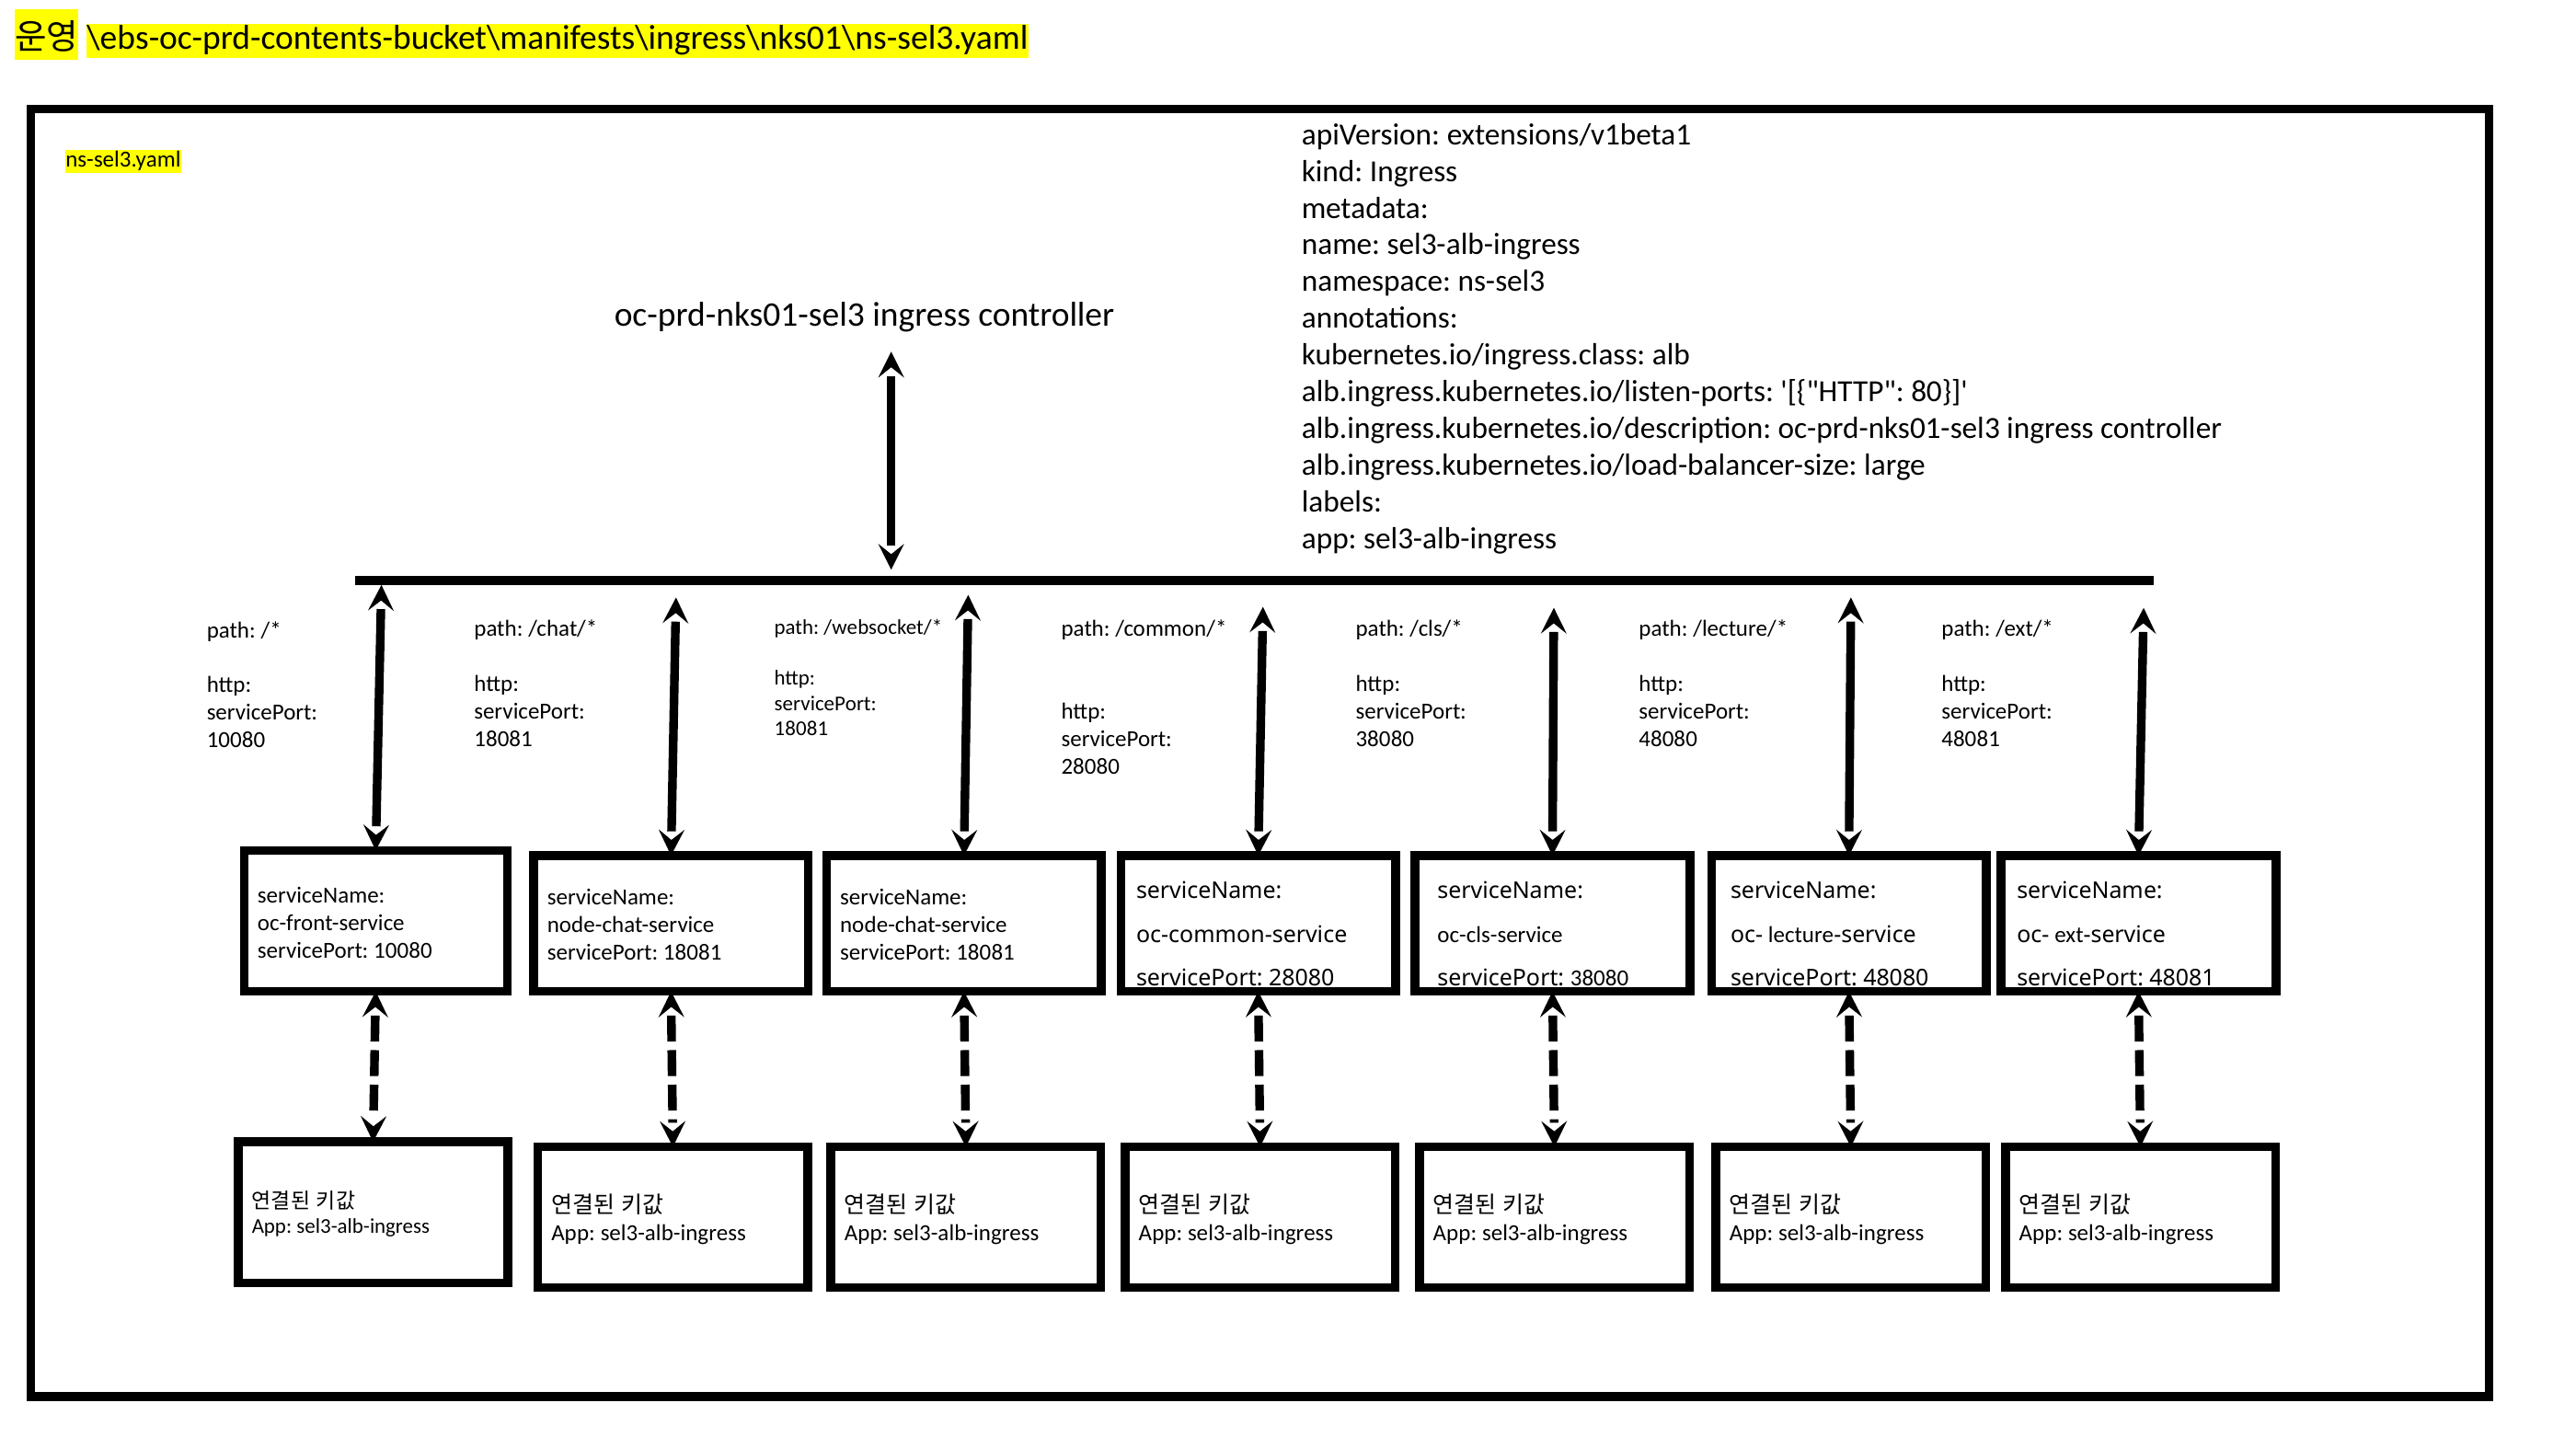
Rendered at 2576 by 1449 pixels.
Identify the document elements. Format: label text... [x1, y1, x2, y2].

text_box serviceName: oc- lecture-service servicePort: 48080 [1717, 851, 1985, 998]
text_box 운영\ebs-oc-prd-contents-bucket\manifests\ingress\nks01\ns-sel3.yaml [1, 7, 1944, 63]
text_box path: /common/* http: servicePort: 28080 [1047, 606, 1258, 786]
text_box 연결된 키값 App: sel3-alb-ingress [2005, 1146, 2276, 1289]
text_box path: /websocket/* http: servicePort: 18081 [969, 606, 977, 747]
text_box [963, 594, 969, 856]
text_box 연결된 키값 App: sel3-alb-ingress [830, 1146, 1102, 1289]
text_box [373, 991, 376, 1143]
text_box [29, 108, 2490, 1397]
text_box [2138, 607, 2145, 856]
text_box serviceName: oc-cls-service servicePort: 38080 [1423, 851, 1692, 998]
text_box 연결된 키값 App: sel3-alb-ingress [1715, 1146, 1987, 1289]
text_box serviceName: node-chat-service servicePort: 18081 [825, 855, 1102, 993]
text_box path: /ext/* http: servicePort: 48081 [1927, 606, 2089, 758]
text_box path: /websocket/* http: servicePort: 18081 [760, 606, 963, 747]
text_box serviceName: oc-common-service servicePort: 28080 [1122, 851, 1391, 998]
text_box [671, 597, 676, 856]
text_box 연결된 키값 App: sel3-alb-ingress [1419, 1146, 1690, 1289]
text_box [1710, 855, 1717, 993]
text_box path: /lecture/* http: servicePort: 48080 [1625, 606, 1823, 758]
text_box serviceName: oc- ext-service servicePort: 48081 [2003, 851, 2271, 998]
text_box [2271, 855, 2277, 993]
text_box [1414, 855, 1423, 993]
text_box 연결된 키값 App: sel3-alb-ingress [1124, 1146, 1396, 1289]
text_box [1258, 606, 1263, 856]
text_box path: /cls/* http: servicePort: 38080 [1341, 606, 1503, 758]
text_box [375, 584, 382, 851]
text_box [1391, 855, 1397, 993]
